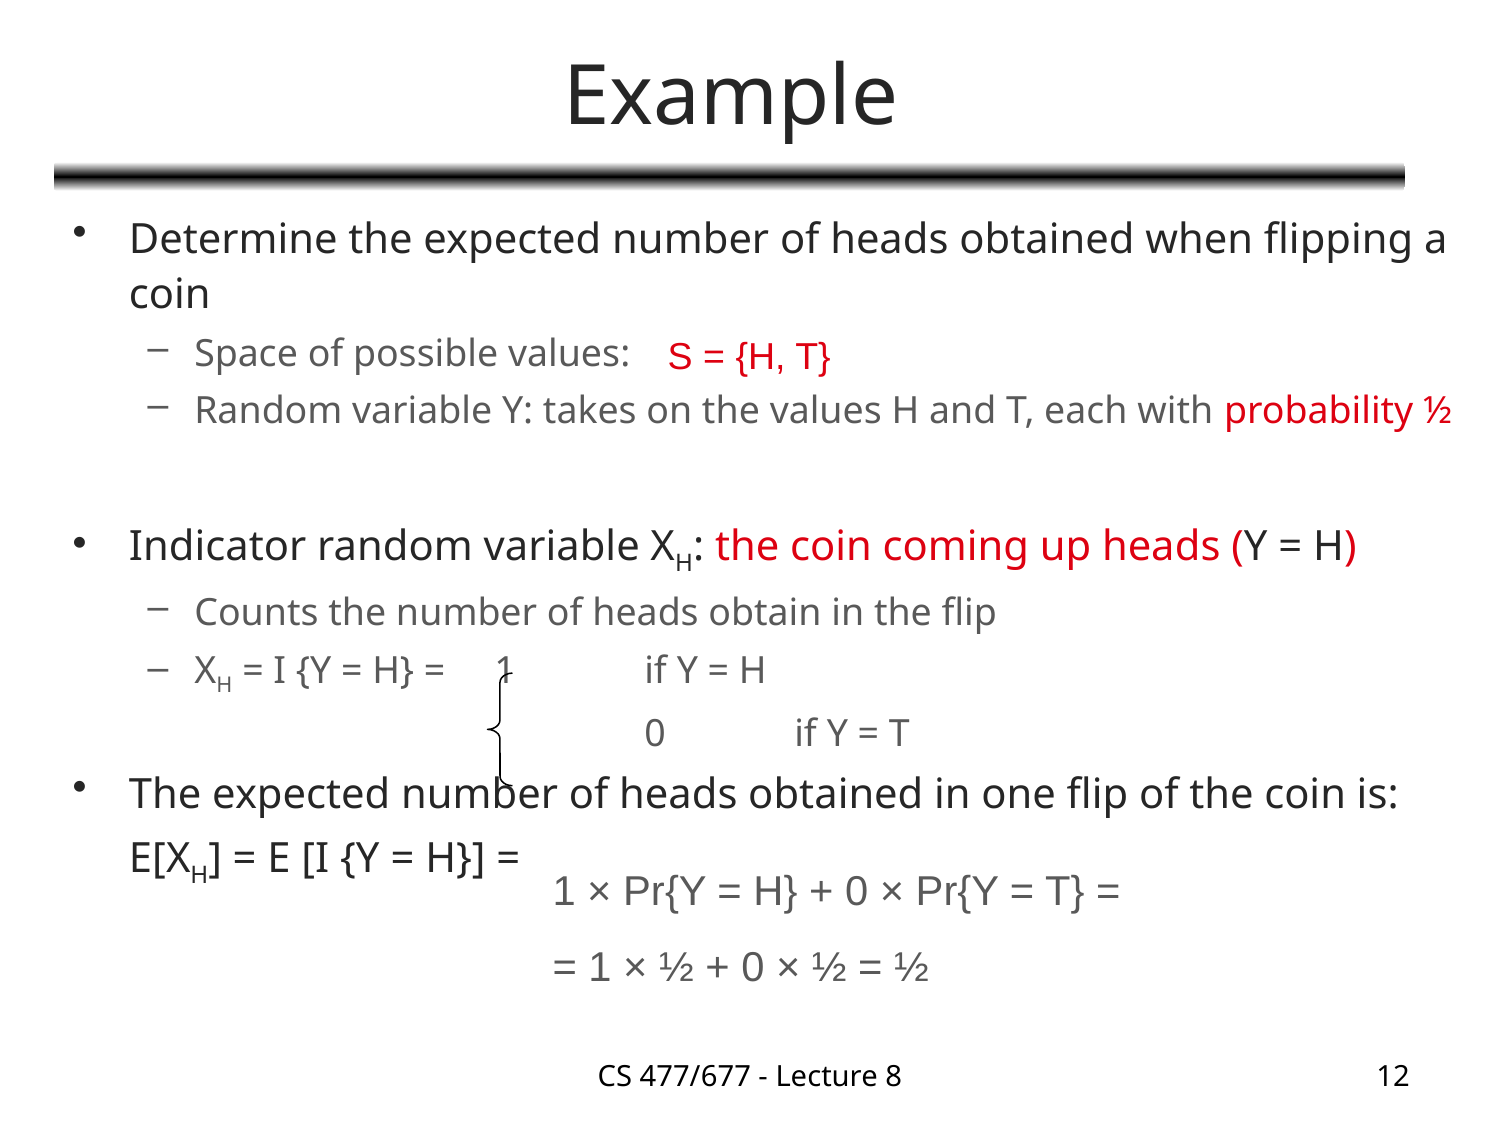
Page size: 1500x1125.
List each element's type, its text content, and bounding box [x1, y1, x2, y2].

title Example [55, 16, 1407, 166]
text_box S = {H, T} [652, 319, 846, 384]
text_box [487, 673, 513, 786]
slide_number 12 [1074, 1049, 1426, 1103]
footer CS 477/677 - Lecture 8 [512, 1049, 988, 1103]
list Determine the expected number of heads obtained when flipping a coin Space of possible values: Random variable Y: takes on the values H and T, each with probability ½ Indicator random variable XH: the coin coming up heads (Y = H) Counts the number of heads obtain in the flip XH = I {Y = H} = 1 if Y = H 0 if Y = T The expected number of heads obtained in one flip of the coin is: E[XH] = E [I {Y = H}] = [57, 198, 1474, 1033]
text_box 1 × Pr{Y = H} + 0 × Pr{Y = T} = = 1 × ½ + 0 × ½ = ½ [537, 851, 1288, 998]
